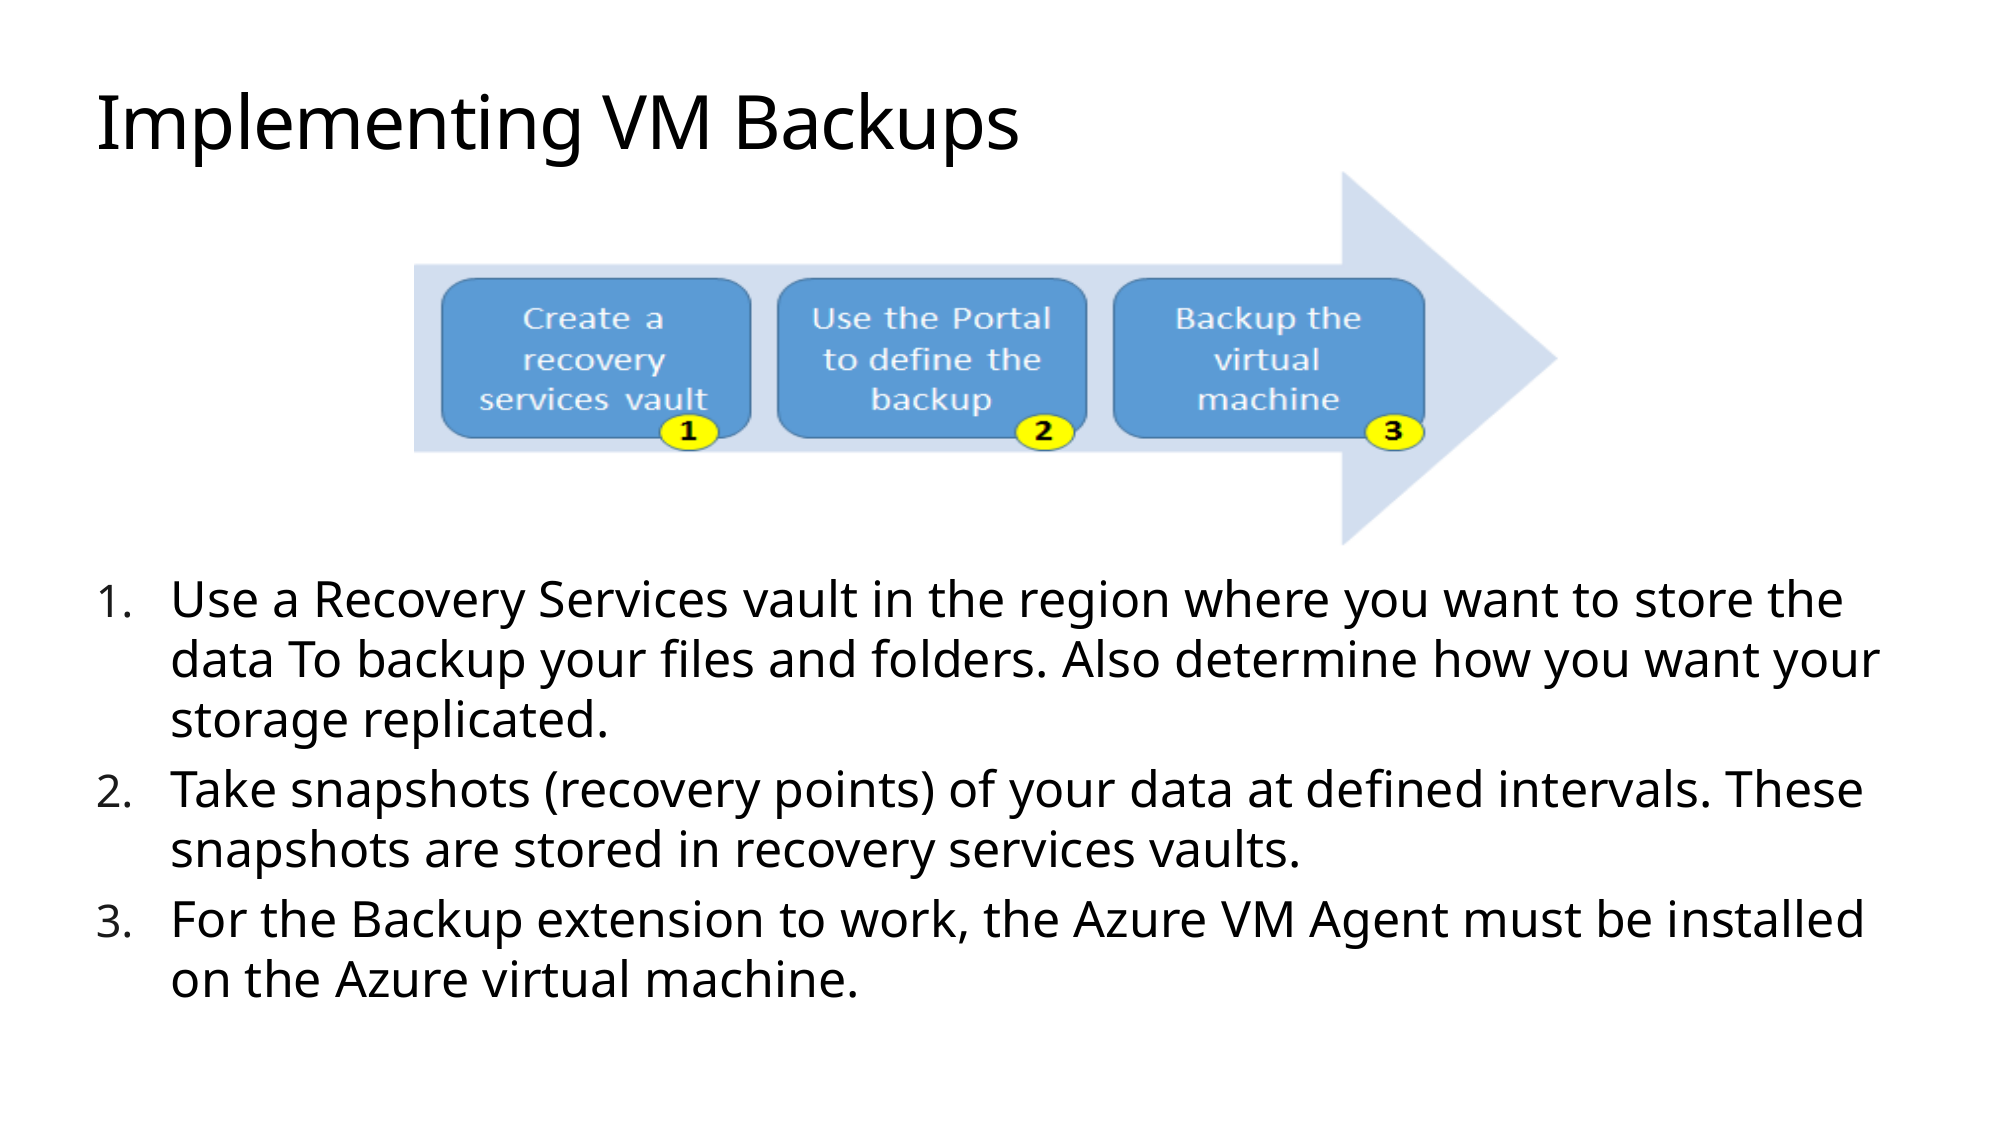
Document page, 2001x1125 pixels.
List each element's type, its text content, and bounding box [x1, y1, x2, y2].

picture [414, 170, 1561, 547]
list Use a Recovery Services vault in the region where you want to store the data To backup your files and folders. Also determine how you want your storage replicated. Take snapshots (recovery points) of your data at defined intervals. These snapshots are stored in recovery services vaults. For the Backup extension to work, the Azure VM Agent must be installed on the Azure virtual machine. [95, 567, 1904, 1016]
title Implementing VM Backups [96, 75, 1904, 166]
